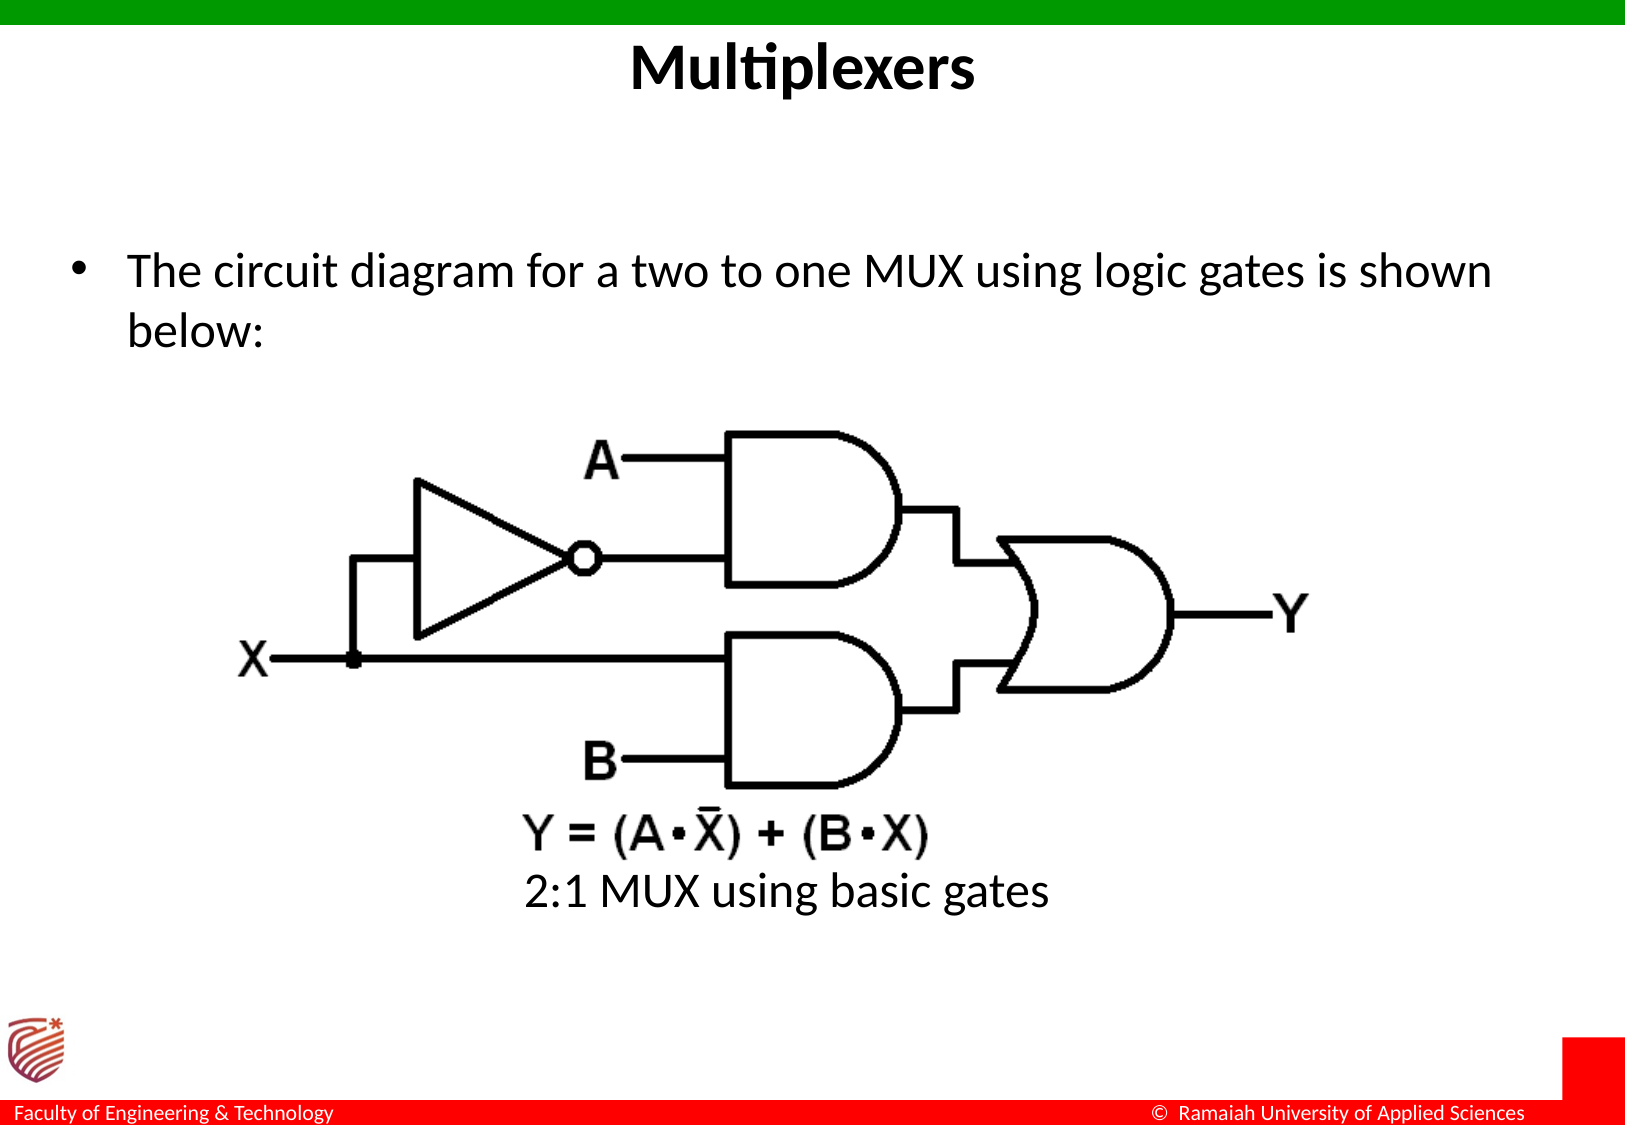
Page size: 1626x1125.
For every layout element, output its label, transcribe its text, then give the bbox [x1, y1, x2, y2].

list The circuit diagram for a two to one MUX using logic gates is shown below: 2:1 MUX using basic gates [55, 229, 1519, 973]
text_box Multiplexers [540, 24, 992, 112]
picture [214, 412, 1360, 868]
picture [0, 1003, 75, 1088]
